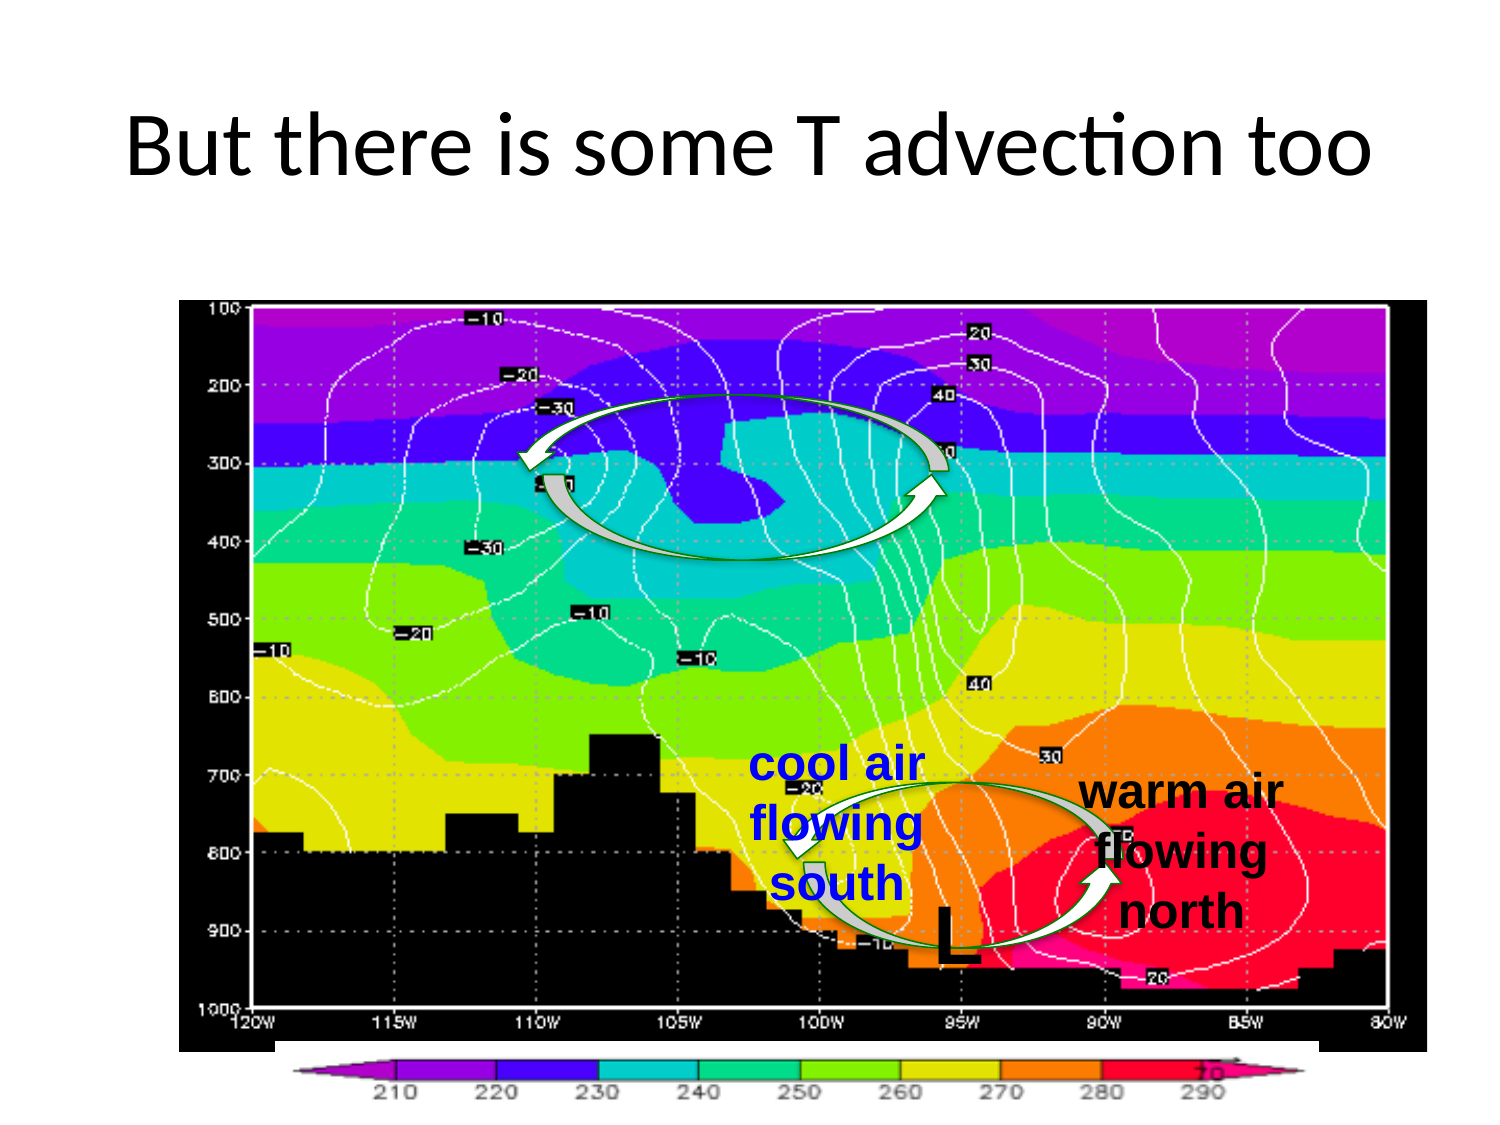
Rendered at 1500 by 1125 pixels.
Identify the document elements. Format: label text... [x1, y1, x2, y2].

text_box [510, 394, 954, 561]
picture [178, 299, 1428, 1125]
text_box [777, 782, 1127, 949]
title But there is some T advection too [74, 44, 1426, 233]
